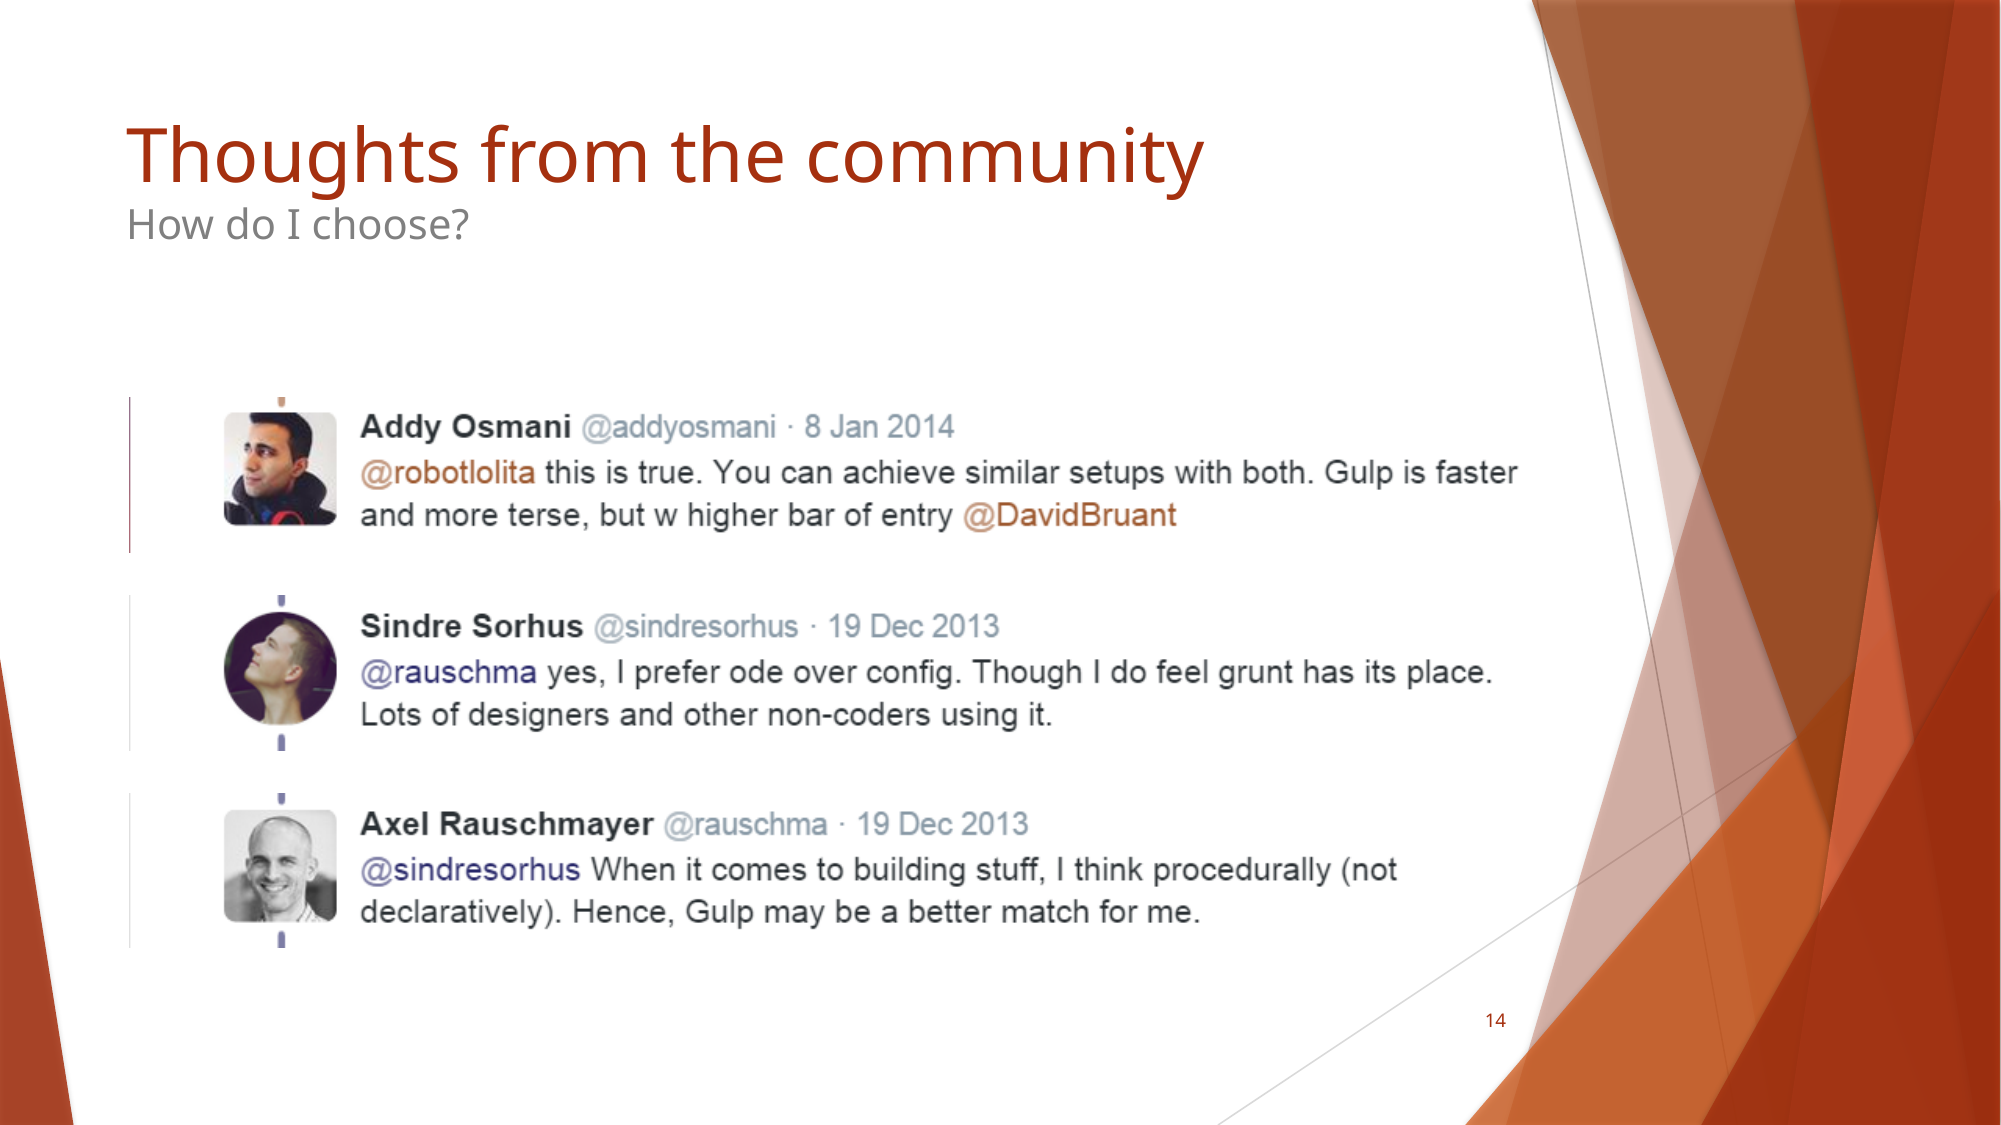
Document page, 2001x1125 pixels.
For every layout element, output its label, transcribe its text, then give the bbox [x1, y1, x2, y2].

slide_number 14 [1409, 991, 1522, 1051]
title Thoughts from the community How do I choose? [111, 99, 1522, 317]
picture [129, 397, 1531, 553]
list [129, 594, 1504, 751]
picture [128, 792, 1412, 949]
